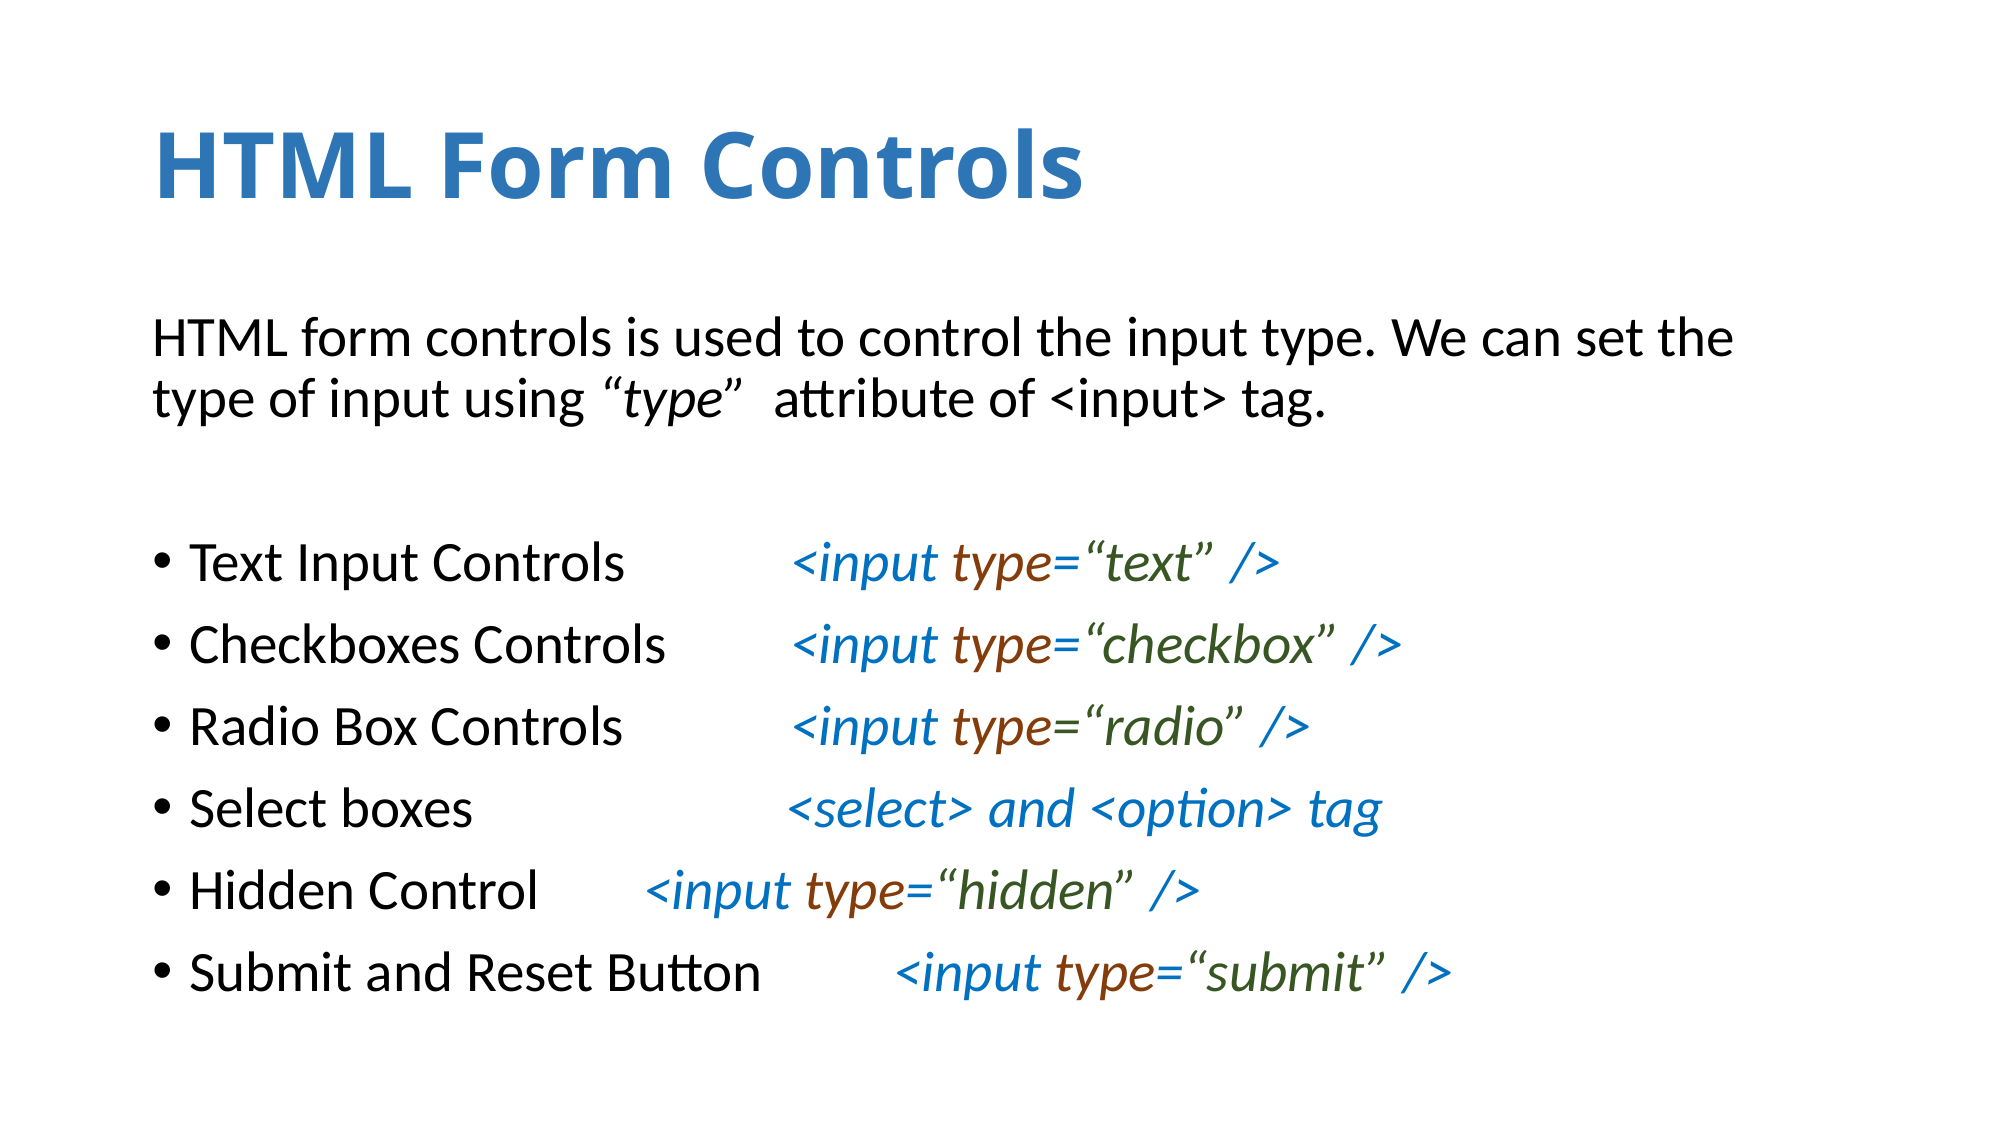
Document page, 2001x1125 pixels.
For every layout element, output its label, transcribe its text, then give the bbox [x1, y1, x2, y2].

list HTML form controls is used to control the input type. We can set the type of input using “type” attribute of <input> tag. Text Input Controls <input type=“text” /> Checkboxes Controls <input type=“checkbox” /> Radio Box Controls <input type=“radio” /> Select boxes <select> and <option> tag Hidden Control <input type=“hidden” /> Submit and Reset Button <input type=“submit” /> [137, 299, 1863, 1014]
title HTML Form Controls [137, 59, 1863, 278]
